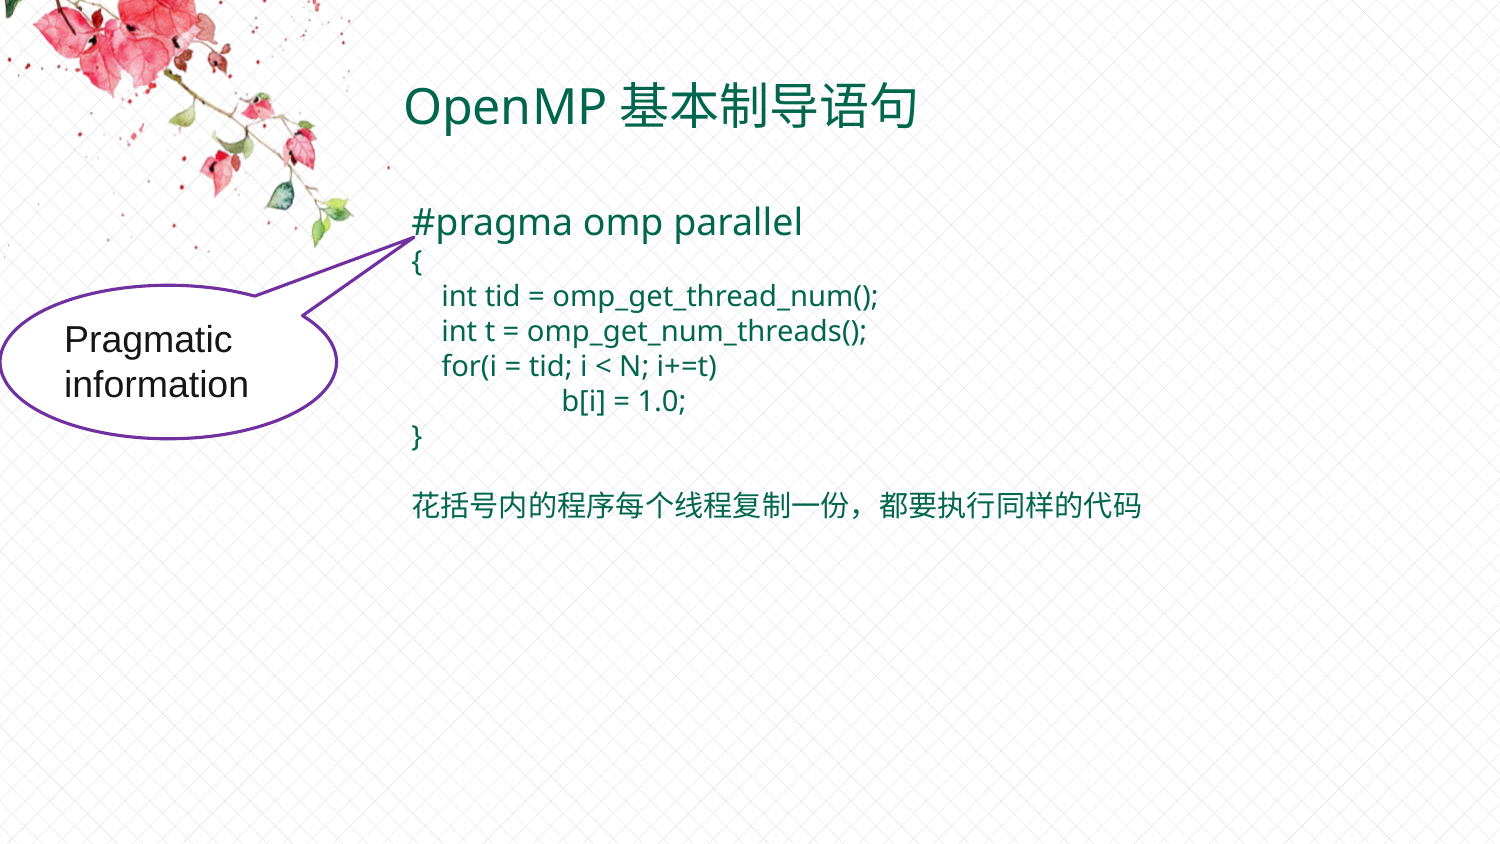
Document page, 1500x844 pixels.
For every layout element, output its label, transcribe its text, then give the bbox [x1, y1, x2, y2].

text_box #pragma omp parallel { int tid = omp_get_thread_num(); int t = omp_get_num_threads(); for(i = tid; i < N; i+=t) b[i] = 1.0; } 花括号内的程序每个线程复制一份，都要执行同样的代码 [396, 190, 1460, 530]
text_box OpenMP基本制导语句 [398, 67, 1034, 143]
text_box Pragmatic information [0, 293, 337, 439]
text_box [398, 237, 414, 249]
picture [0, 0, 394, 284]
